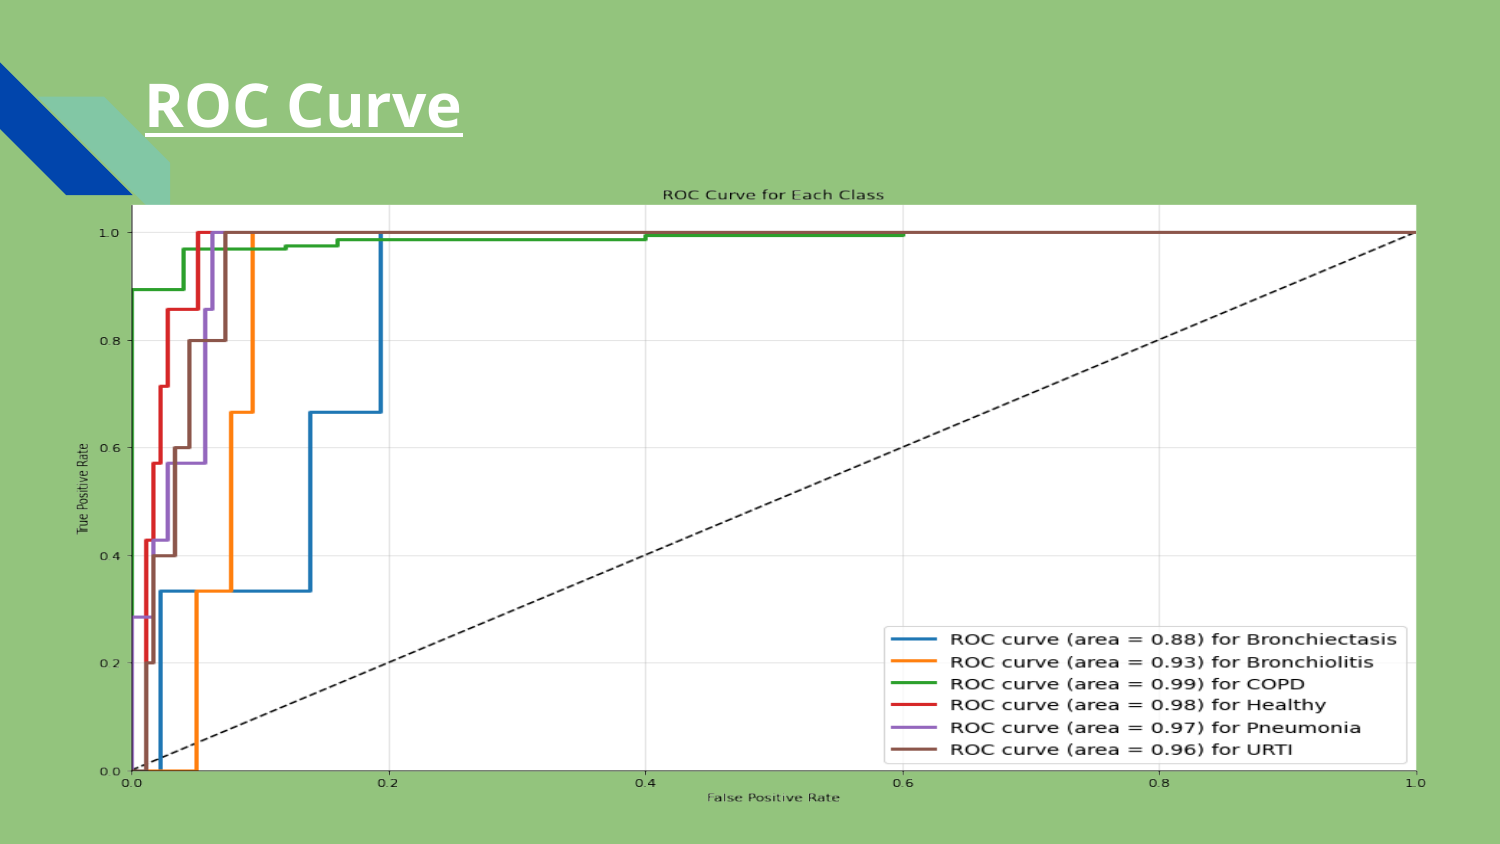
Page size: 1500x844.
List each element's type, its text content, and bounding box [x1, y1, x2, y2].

title ROC Curve [129, 52, 1285, 180]
picture [68, 182, 1438, 810]
